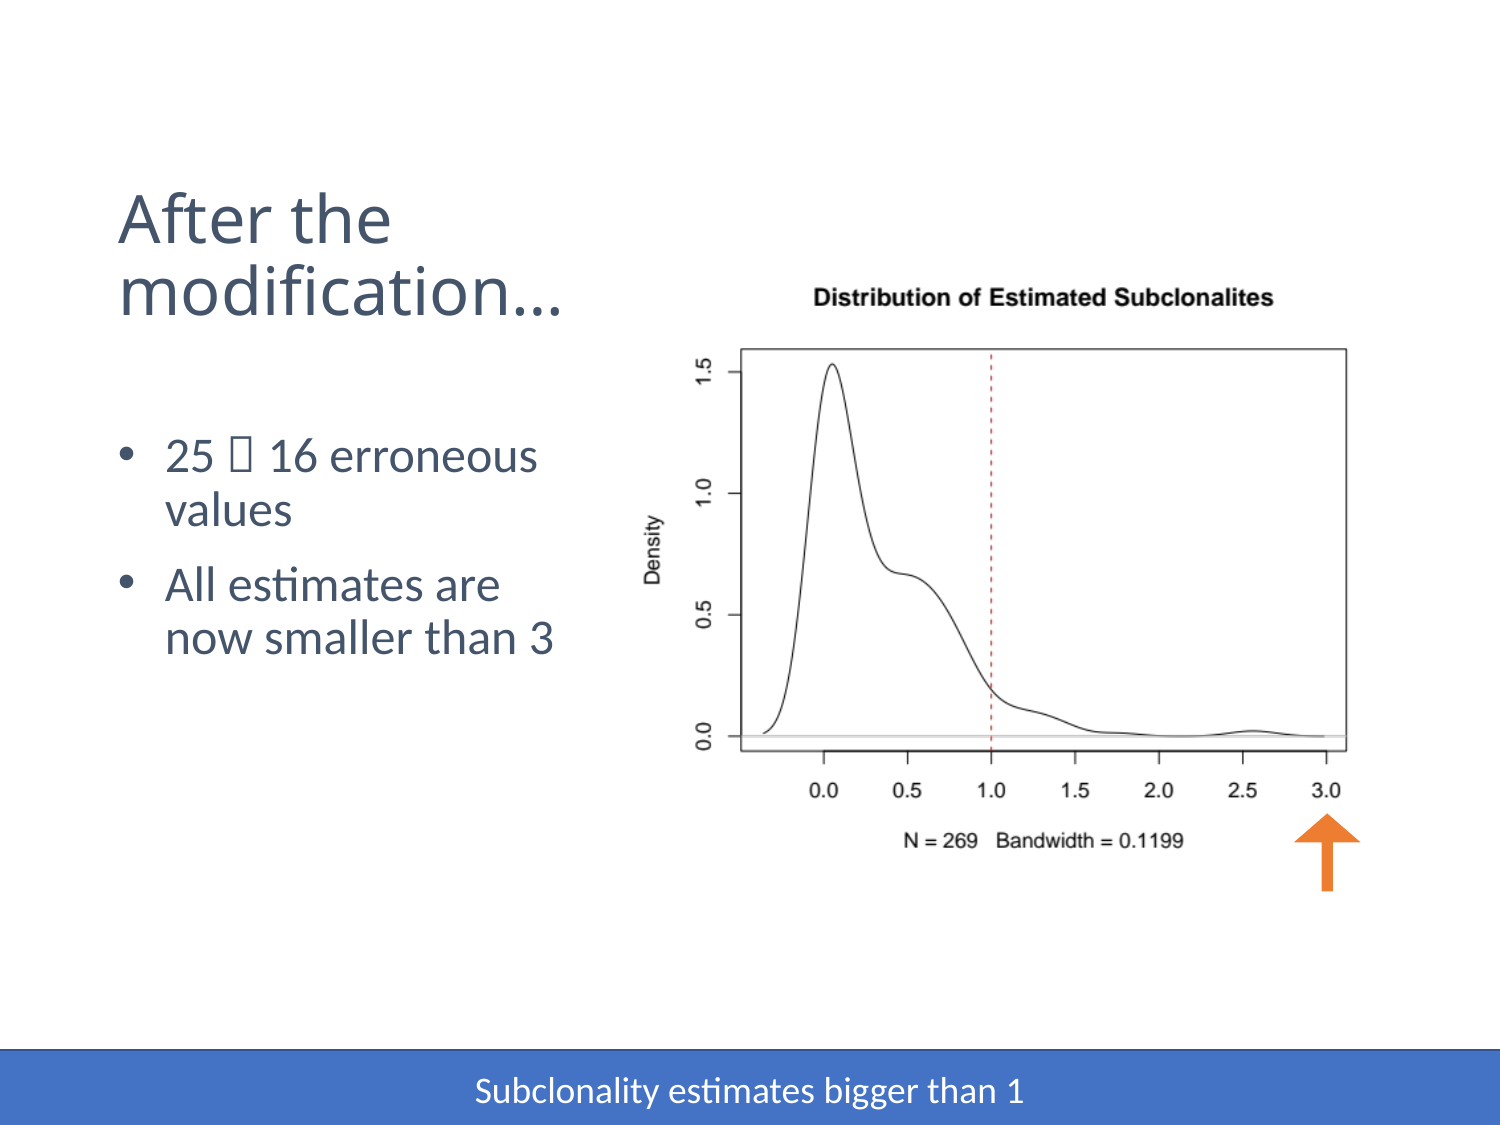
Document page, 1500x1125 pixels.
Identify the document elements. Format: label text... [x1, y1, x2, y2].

text_box [1320, 879, 1334, 893]
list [637, 245, 1398, 879]
text_box Subclonality estimates bigger than 1 [0, 1049, 1500, 1125]
title After the modification… [103, 75, 588, 338]
text_box 25  16 erroneous values All estimates are now smaller than 3 [102, 421, 587, 771]
